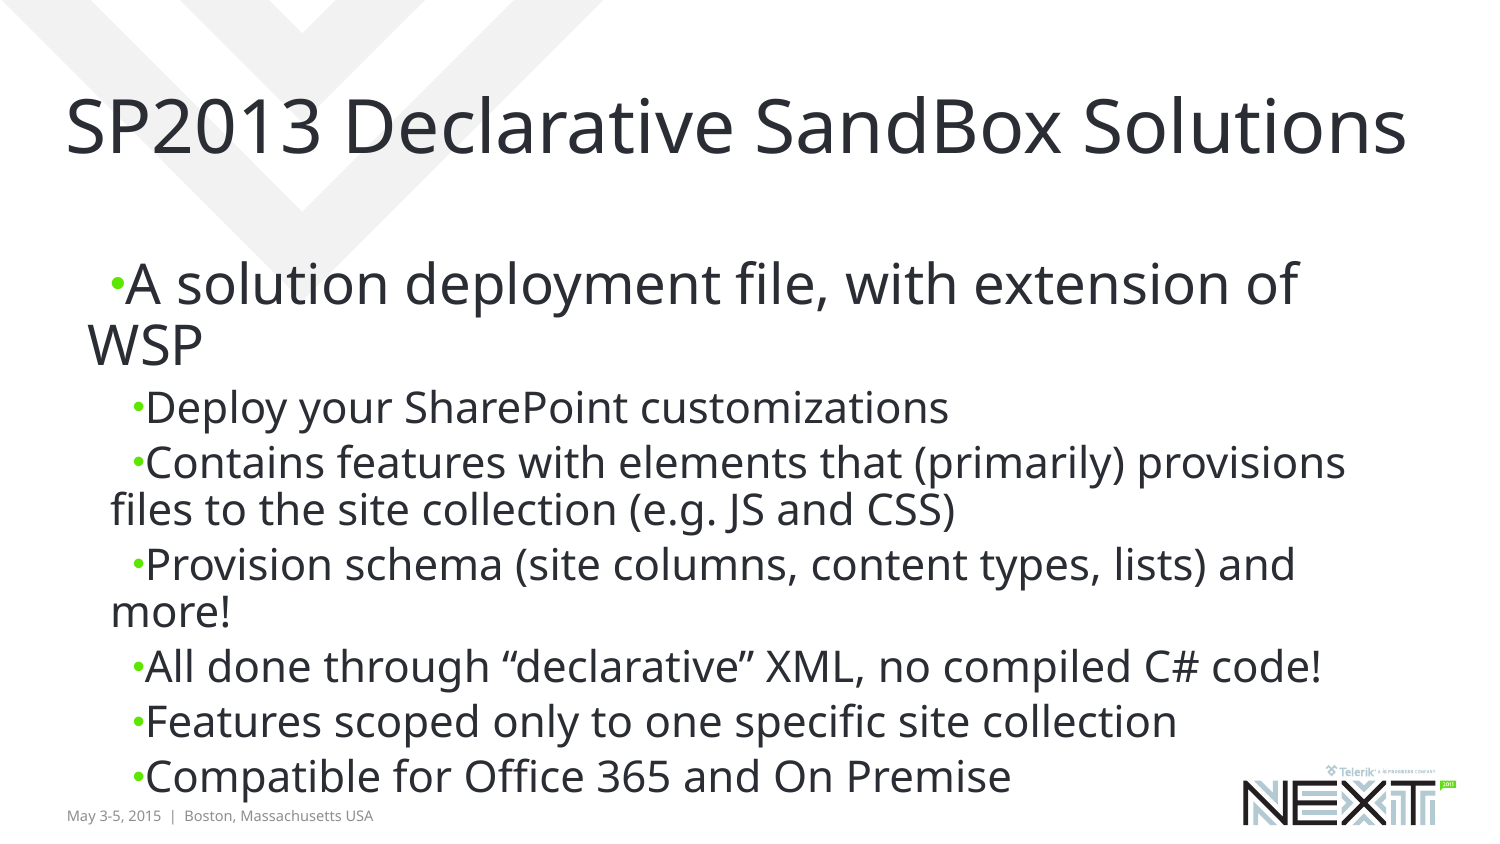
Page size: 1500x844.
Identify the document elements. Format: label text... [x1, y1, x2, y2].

title SP2013 Declarative SandBox Solutions [53, 49, 1434, 208]
list A solution deployment file, with extension of WSP Deploy your SharePoint customizations Contains features with elements that (primarily) provisions files to the site collection (e.g. JS and CSS) Provision schema (site columns, content types, lists) and more! All done through “declarative” XML, no compiled C# code! Features scoped only to one specific site collection Compatible for Office 365 and On Premise [53, 250, 1434, 760]
